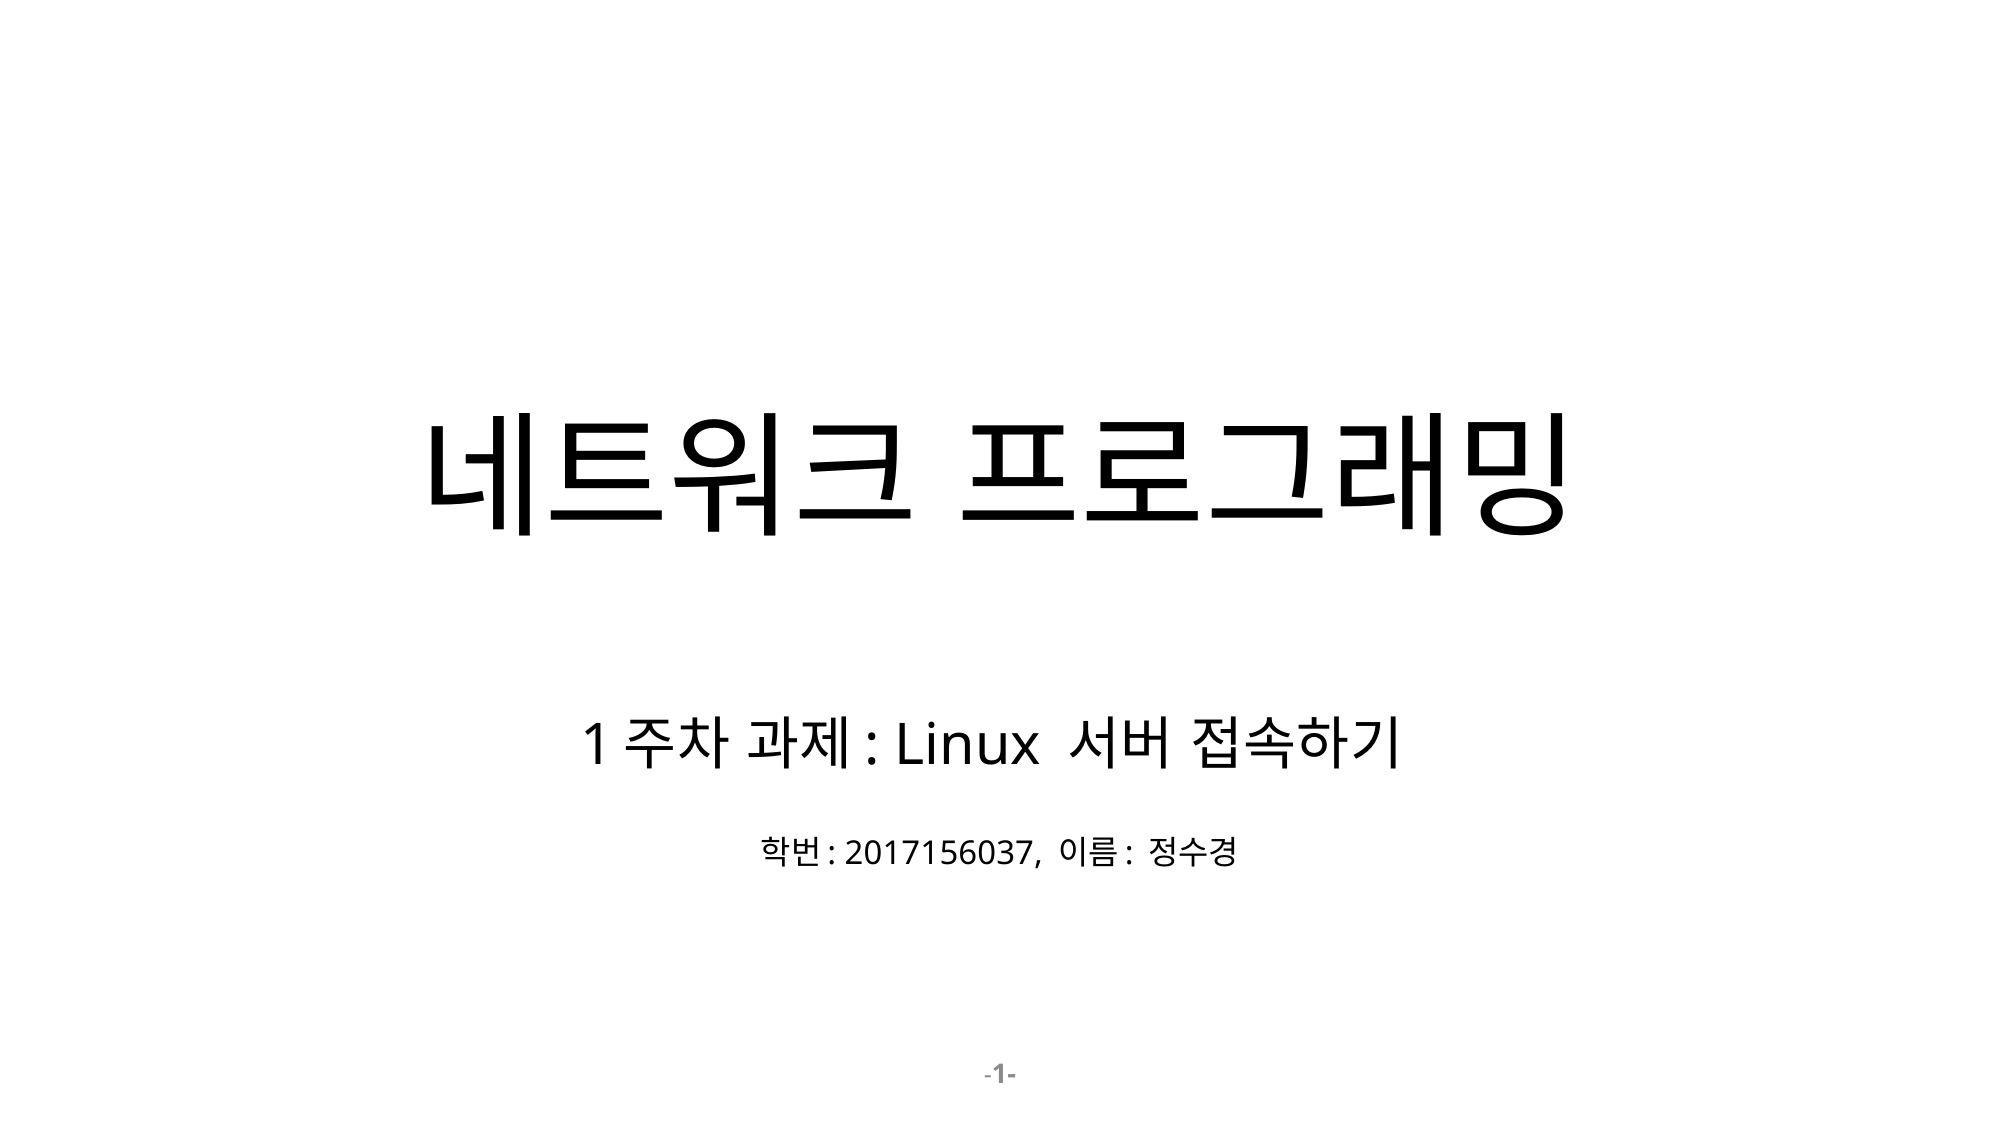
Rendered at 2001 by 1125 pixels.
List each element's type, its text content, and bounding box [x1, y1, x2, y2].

footer -1- [662, 1042, 1338, 1103]
subtitle 1주차 과제: Linux 서버 접속하기 학번: 2017156037, 이름: 정수경 [249, 630, 1750, 958]
title 네트워크 프로그래밍 [249, 330, 1750, 563]
